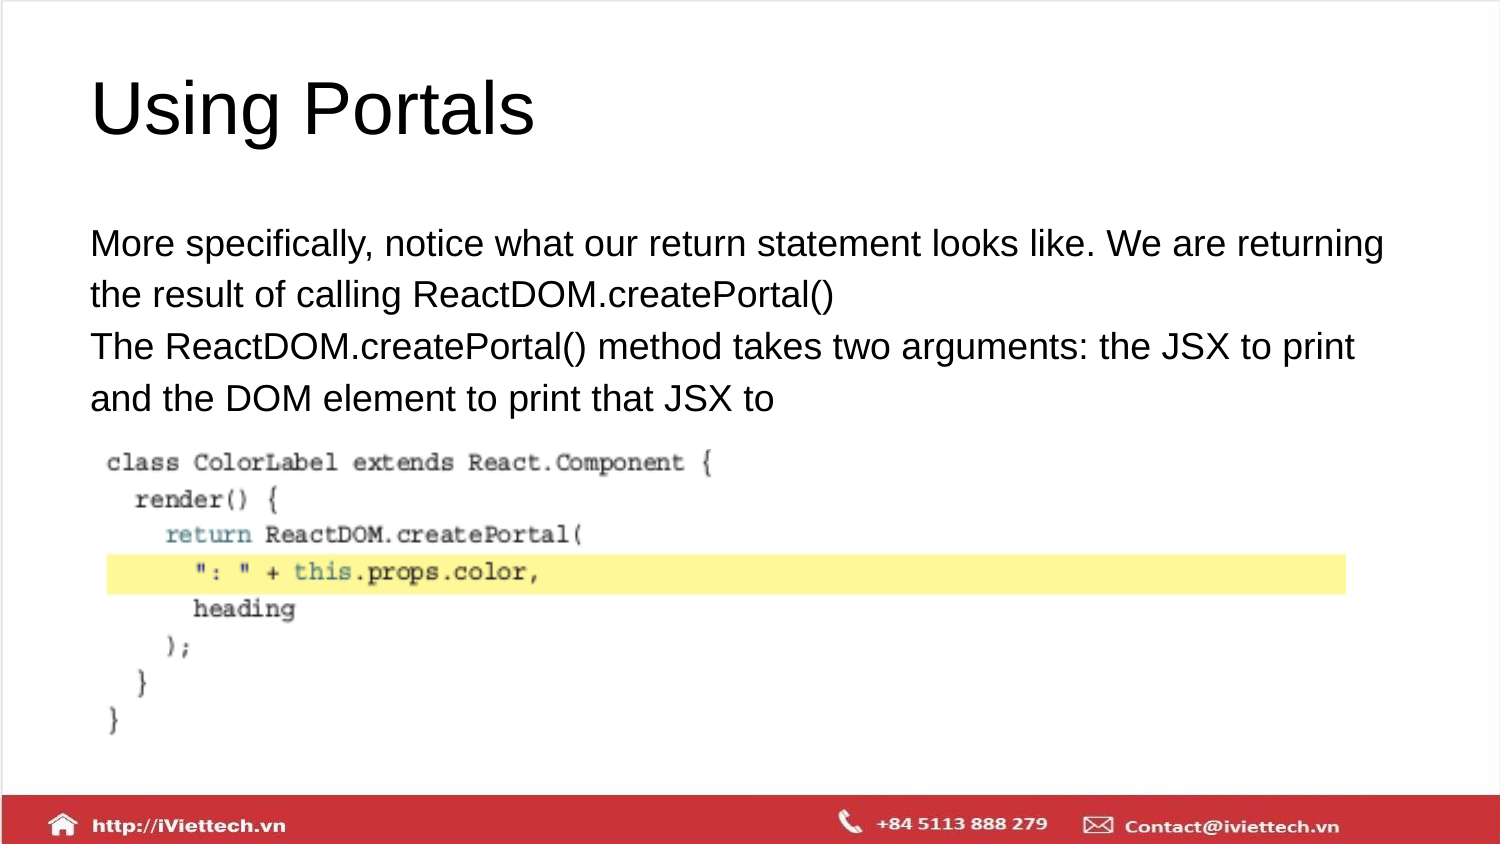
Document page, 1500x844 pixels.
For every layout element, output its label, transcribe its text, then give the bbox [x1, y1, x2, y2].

list More specifically, notice what our return statement looks like. We are returning the result of calling ReactDOM.createPortal() The ReactDOM.createPortal() method takes two arguments: the JSX to print and the DOM element to print that JSX to [75, 196, 1425, 754]
picture [0, 0, 1500, 844]
title Using Portals [75, 33, 1425, 175]
